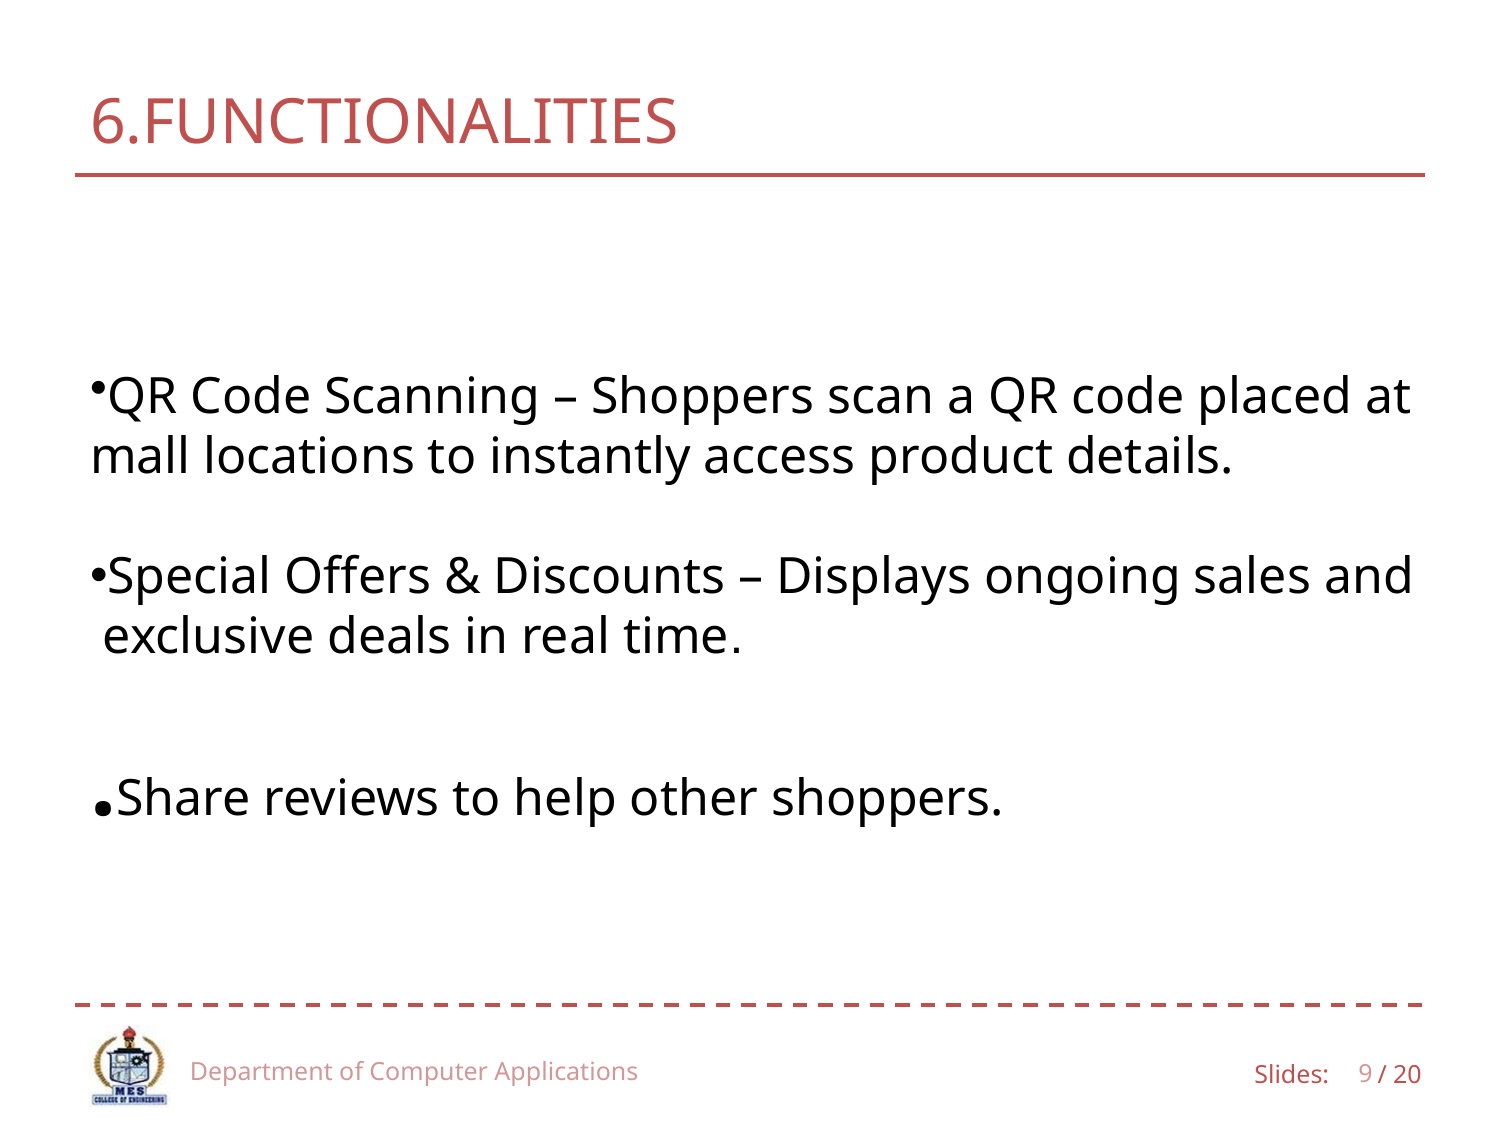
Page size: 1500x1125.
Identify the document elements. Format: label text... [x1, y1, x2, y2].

list QR Code Scanning – Shoppers scan a QR code placed at mall locations to instantly access product details. Special Offers & Discounts – Displays ongoing sales and exclusive deals in real time. .Share reviews to help other shoppers. [75, 272, 1500, 926]
slide_number 9 [1325, 1044, 1388, 1105]
title 6.FUNCTIONALITIES [73, 48, 1427, 189]
picture [87, 1023, 171, 1109]
footer Department of Computer Applications [174, 1042, 675, 1103]
